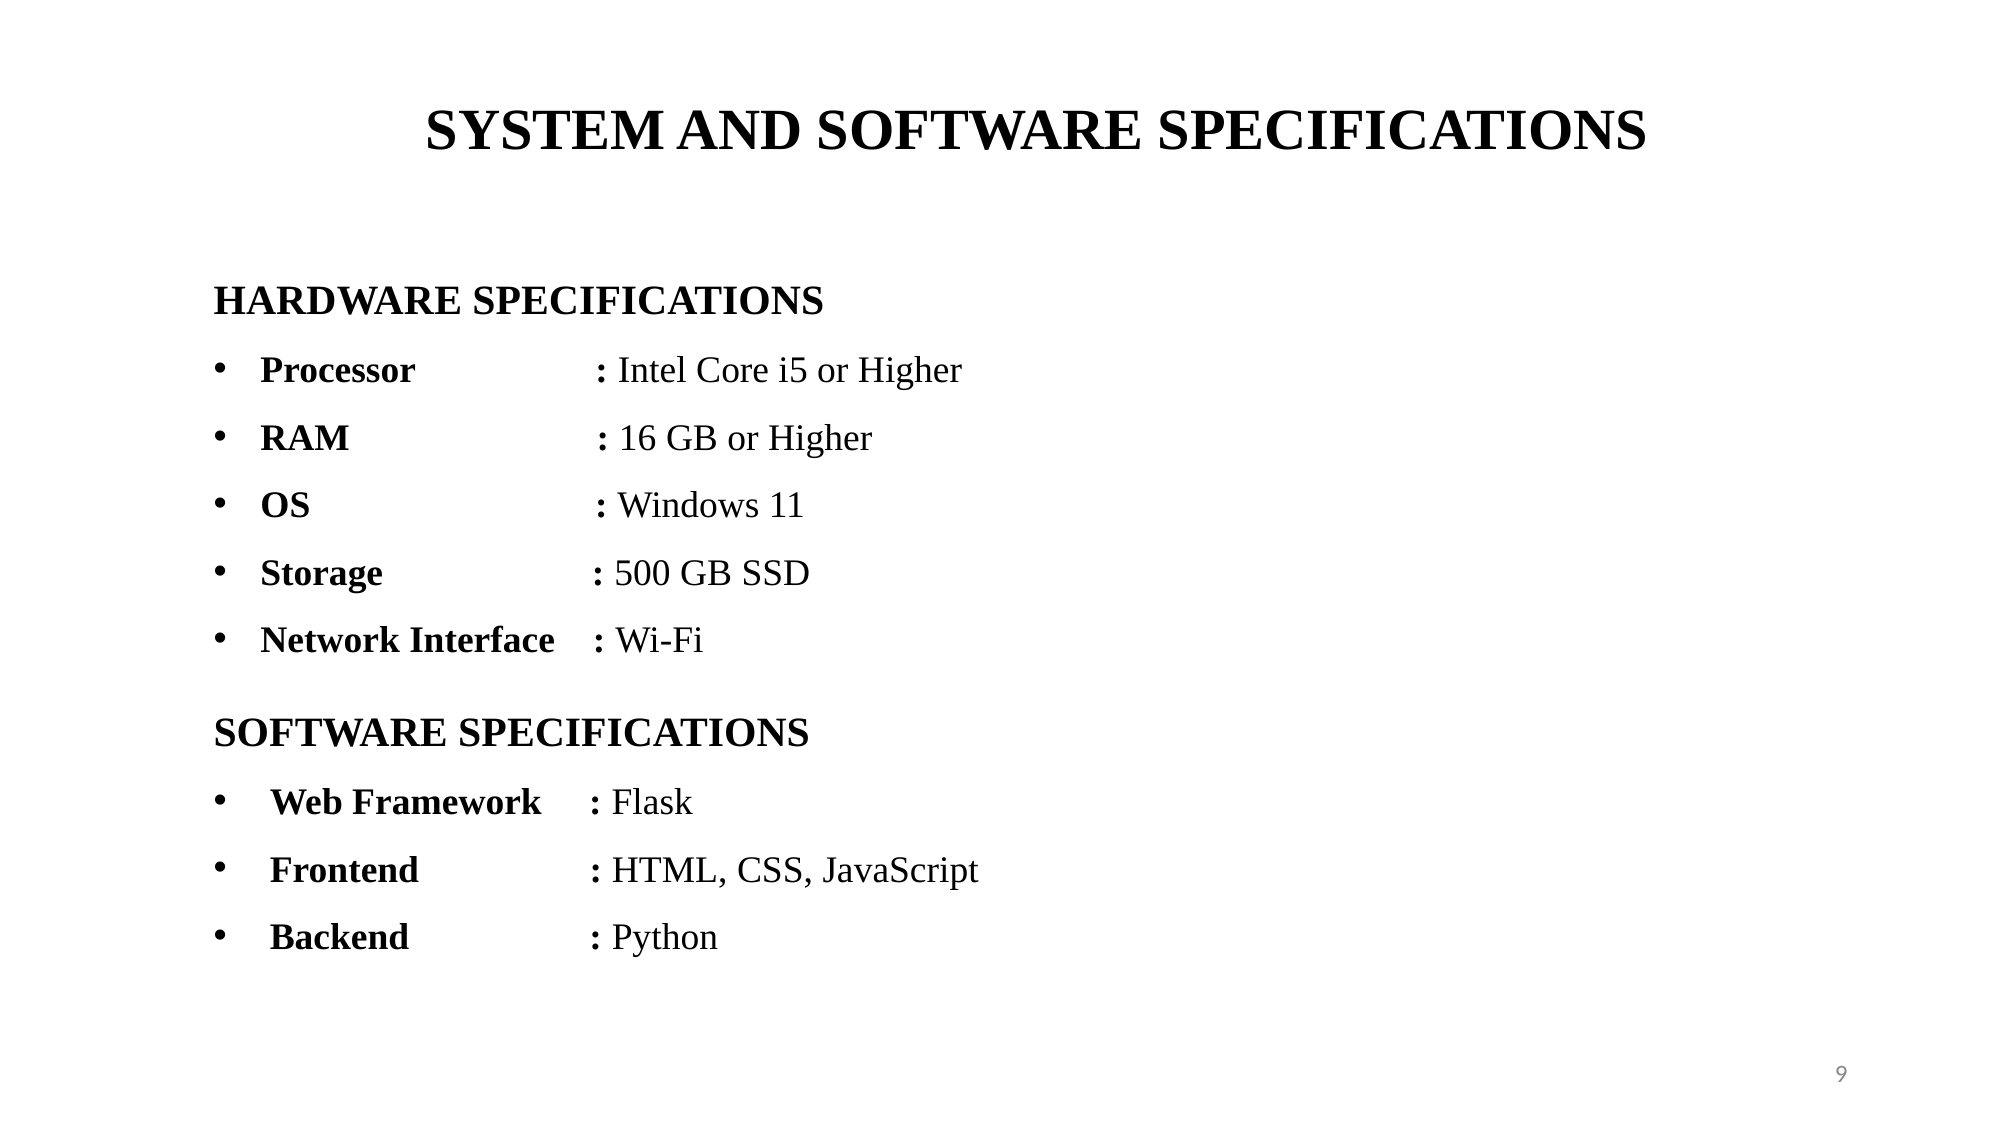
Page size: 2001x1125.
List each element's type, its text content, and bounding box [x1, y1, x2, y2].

text_box SOFTWARE SPECIFICATIONS Web Framework : Flask Frontend : HTML, CSS, JavaScript Backend : Python [198, 672, 1697, 965]
text_box HARDWARE SPECIFICATIONS Processor : Intel Core i5 or Higher RAM : 16 GB or Higher OS : Windows 11 Storage : 500 GB SSD Network Interface : Wi-Fi [198, 240, 1479, 668]
text_box SYSTEM AND SOFTWARE SPECIFICATIONS [377, 84, 1697, 170]
slide_number 9 [1412, 1042, 1863, 1103]
